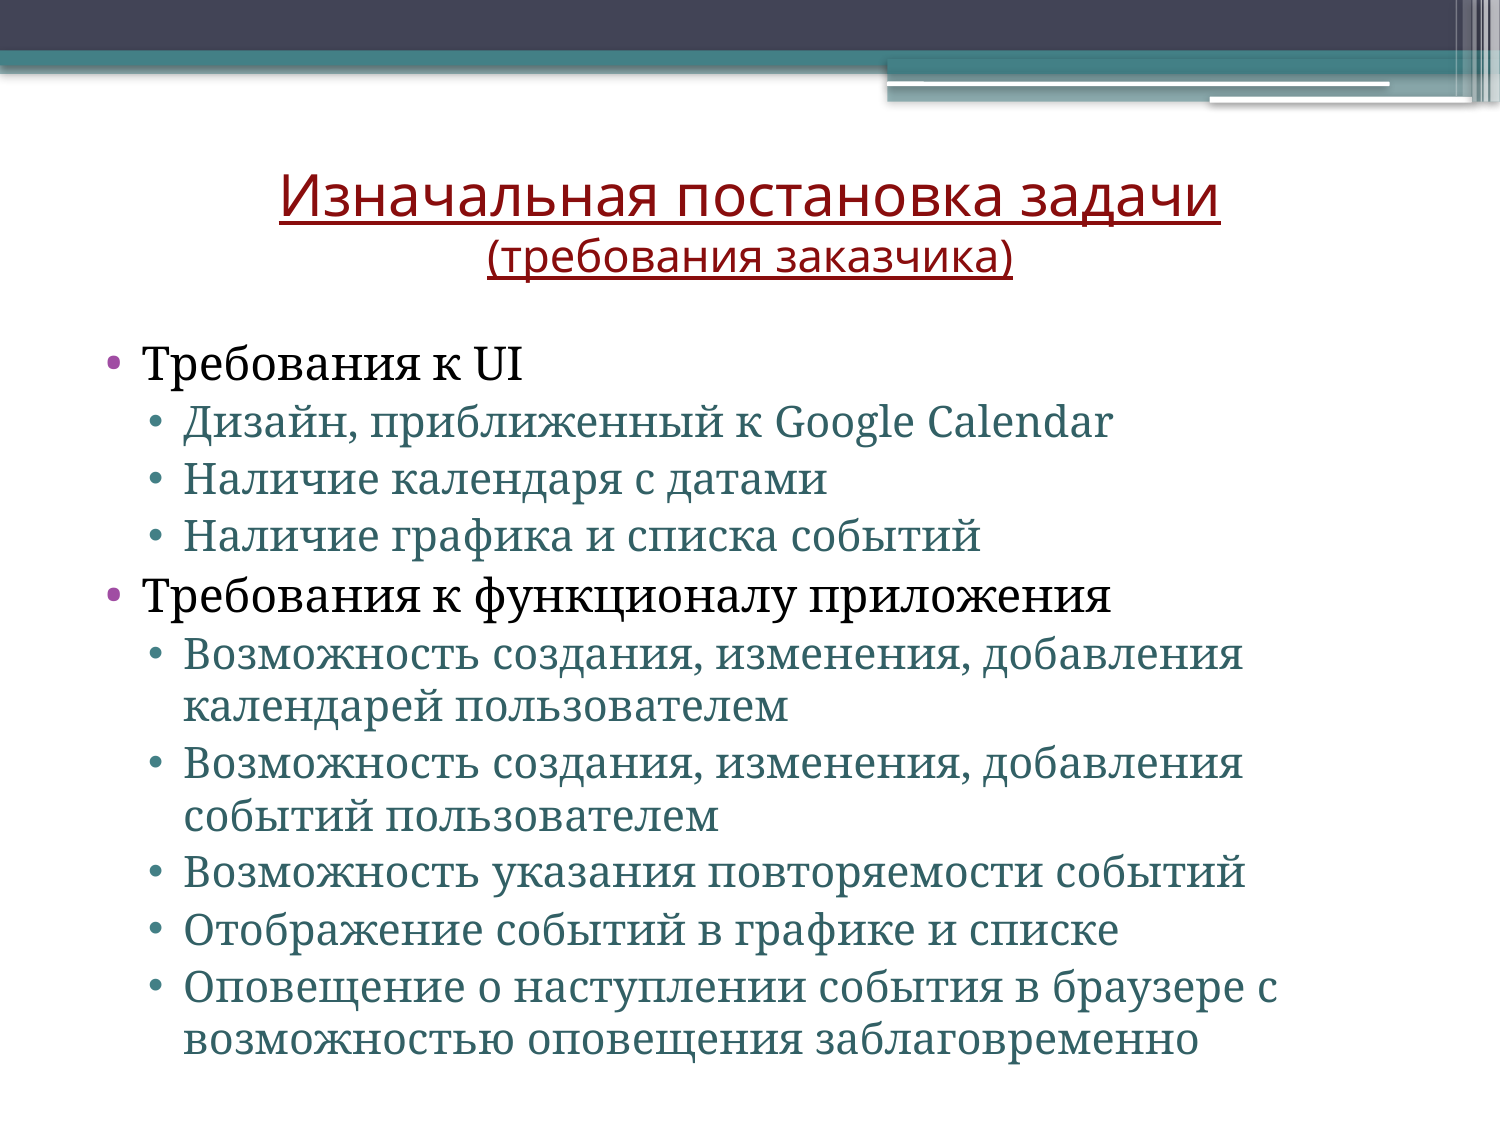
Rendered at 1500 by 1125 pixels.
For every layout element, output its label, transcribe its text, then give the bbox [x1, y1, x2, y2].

list Требования к UI Дизайн, приближенный к Google Calendar Наличие календаря с датами Наличие графика и списка событий Требования к функционалу приложения Возможность создания, изменения, добавления календарей пользователем Возможность создания, изменения, добавления событий пользователем Возможность указания повторяемости событий Отображение событий в графике и списке Оповещение о наступлении события в браузере с возможностью оповещения заблаговременно [75, 326, 1425, 1079]
title Изначальная постановка задачи (требования заказчика) [75, 149, 1425, 291]
